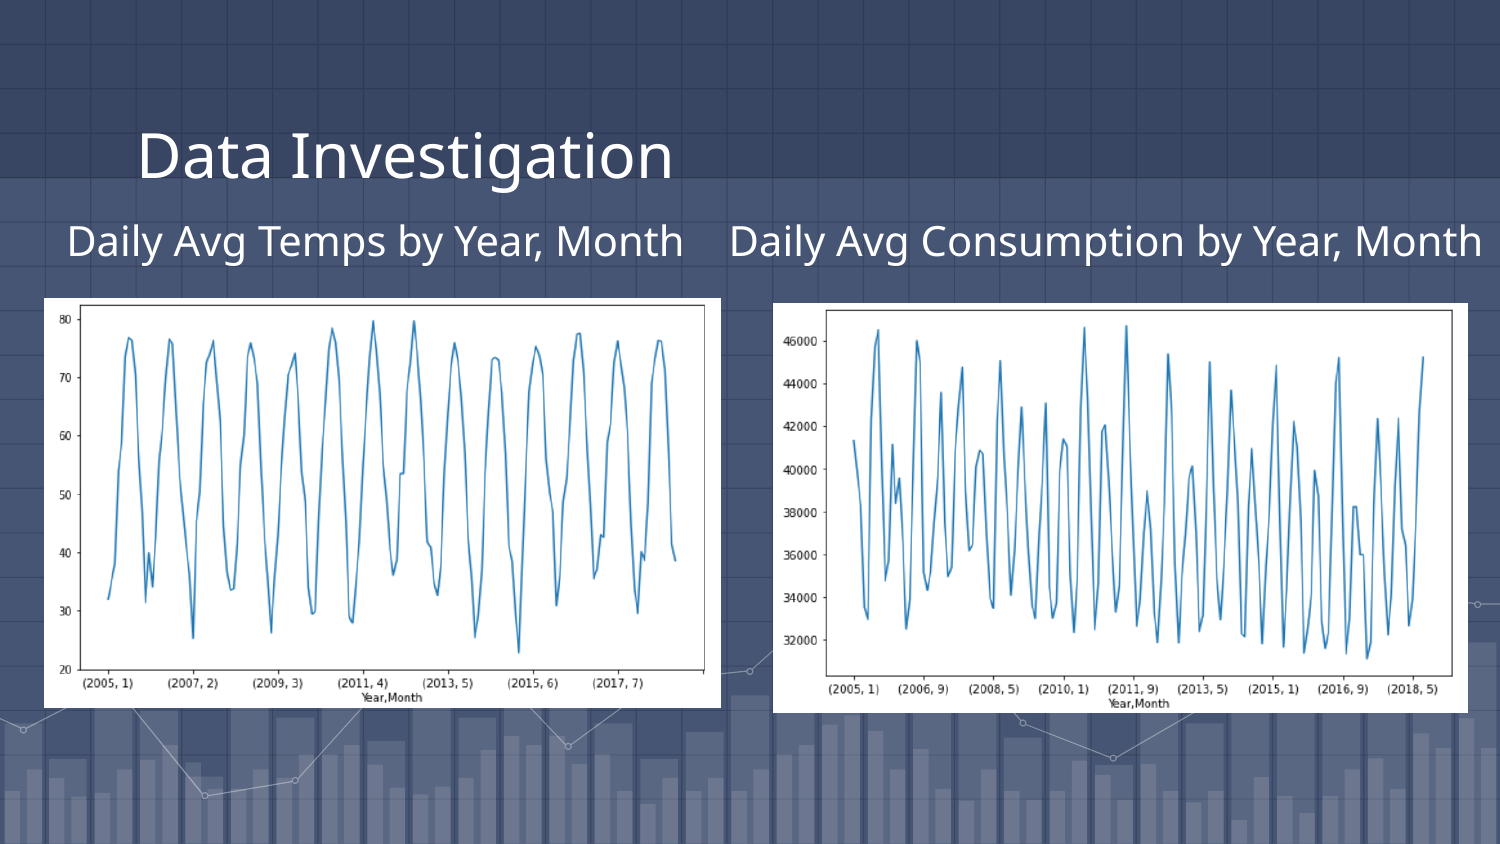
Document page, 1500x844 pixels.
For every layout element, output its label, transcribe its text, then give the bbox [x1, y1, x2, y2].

picture [44, 298, 722, 708]
list Daily Avg Consumption by Year, Month [712, 199, 1500, 668]
picture [773, 302, 1468, 713]
list Daily Avg Temps by Year, Month [38, 199, 712, 668]
title Data Investigation [121, 65, 1383, 199]
